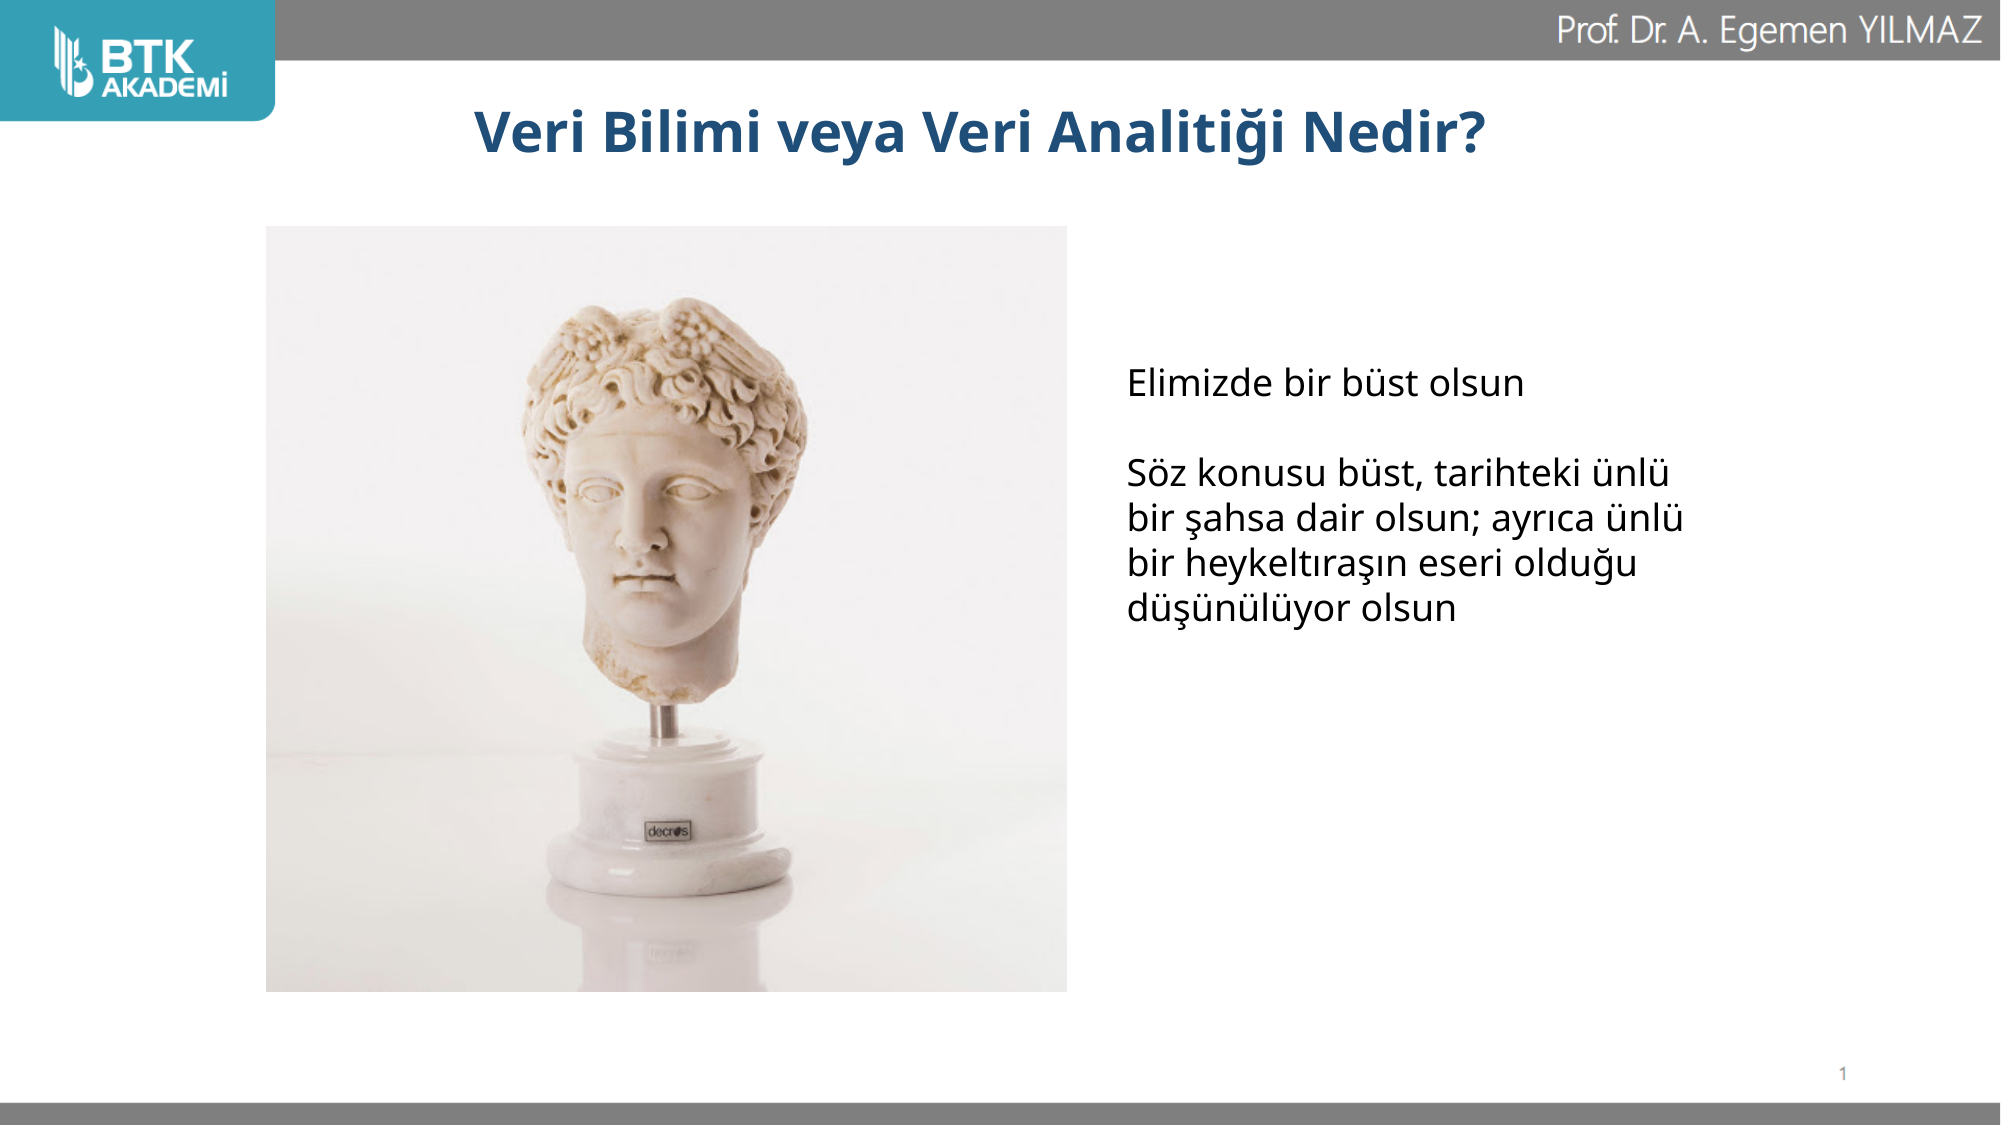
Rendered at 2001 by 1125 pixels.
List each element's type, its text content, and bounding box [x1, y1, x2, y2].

title Veri Bilimi veya Veri Analitiği Nedir? [99, 0, 1863, 172]
picture [0, 0, 2001, 1125]
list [266, 226, 1067, 992]
text_box Elimizde bir büst olsun Söz konusu büst, tarihteki ünlü bir şahsa dair olsun; ayrıca ünlü bir heykeltıraşın eseri olduğu düşünülüyor olsun [1111, 351, 1712, 637]
